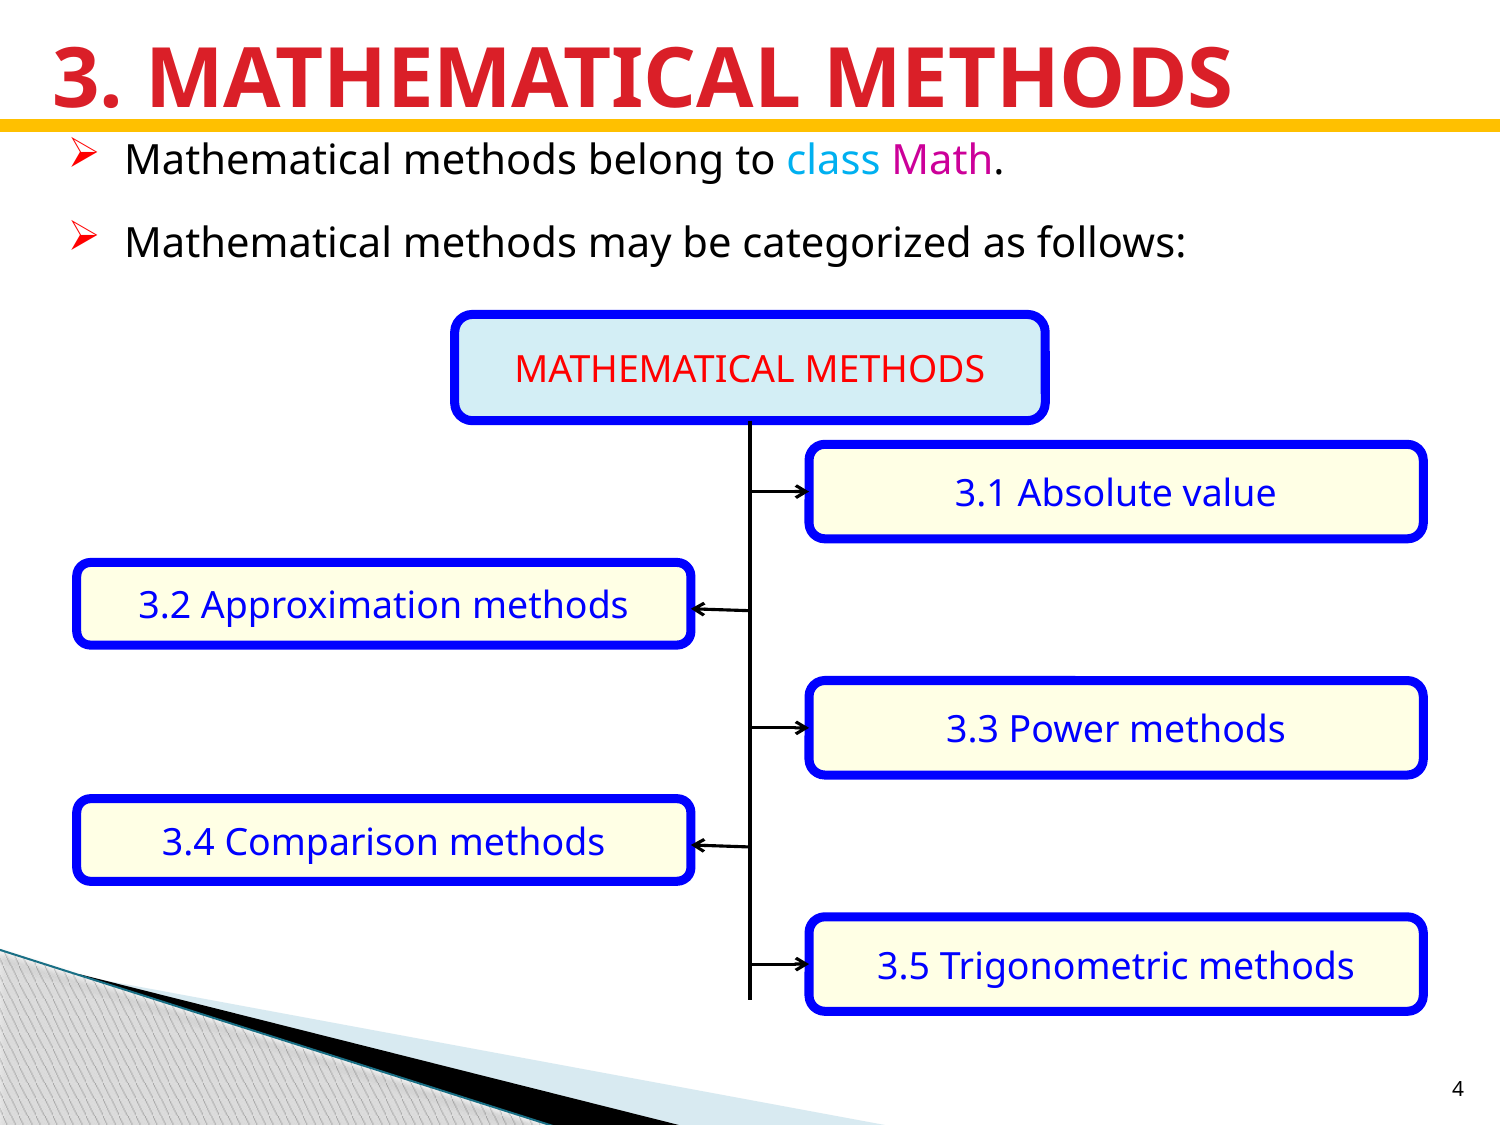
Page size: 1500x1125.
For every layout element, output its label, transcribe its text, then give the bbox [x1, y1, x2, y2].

title 3. MATHEMATICAL METHODS [37, 24, 1459, 124]
text_box Mathematical methods may be categorized as follows: [53, 208, 1471, 273]
text_box 3.5 Trigonometric methods [804, 912, 1428, 1016]
text_box MATHEMATICAL METHODS [450, 309, 1050, 426]
text_box 3.1 Absolute value [804, 439, 1428, 544]
text_box 3.2 Approximation methods [72, 557, 696, 650]
text_box Mathematical methods belong to class Math. [53, 136, 1471, 191]
text_box 3.4 Comparison methods [72, 794, 696, 886]
text_box 3.3 Power methods [804, 675, 1428, 780]
slide_number 4 [1418, 1051, 1479, 1112]
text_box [690, 844, 751, 848]
